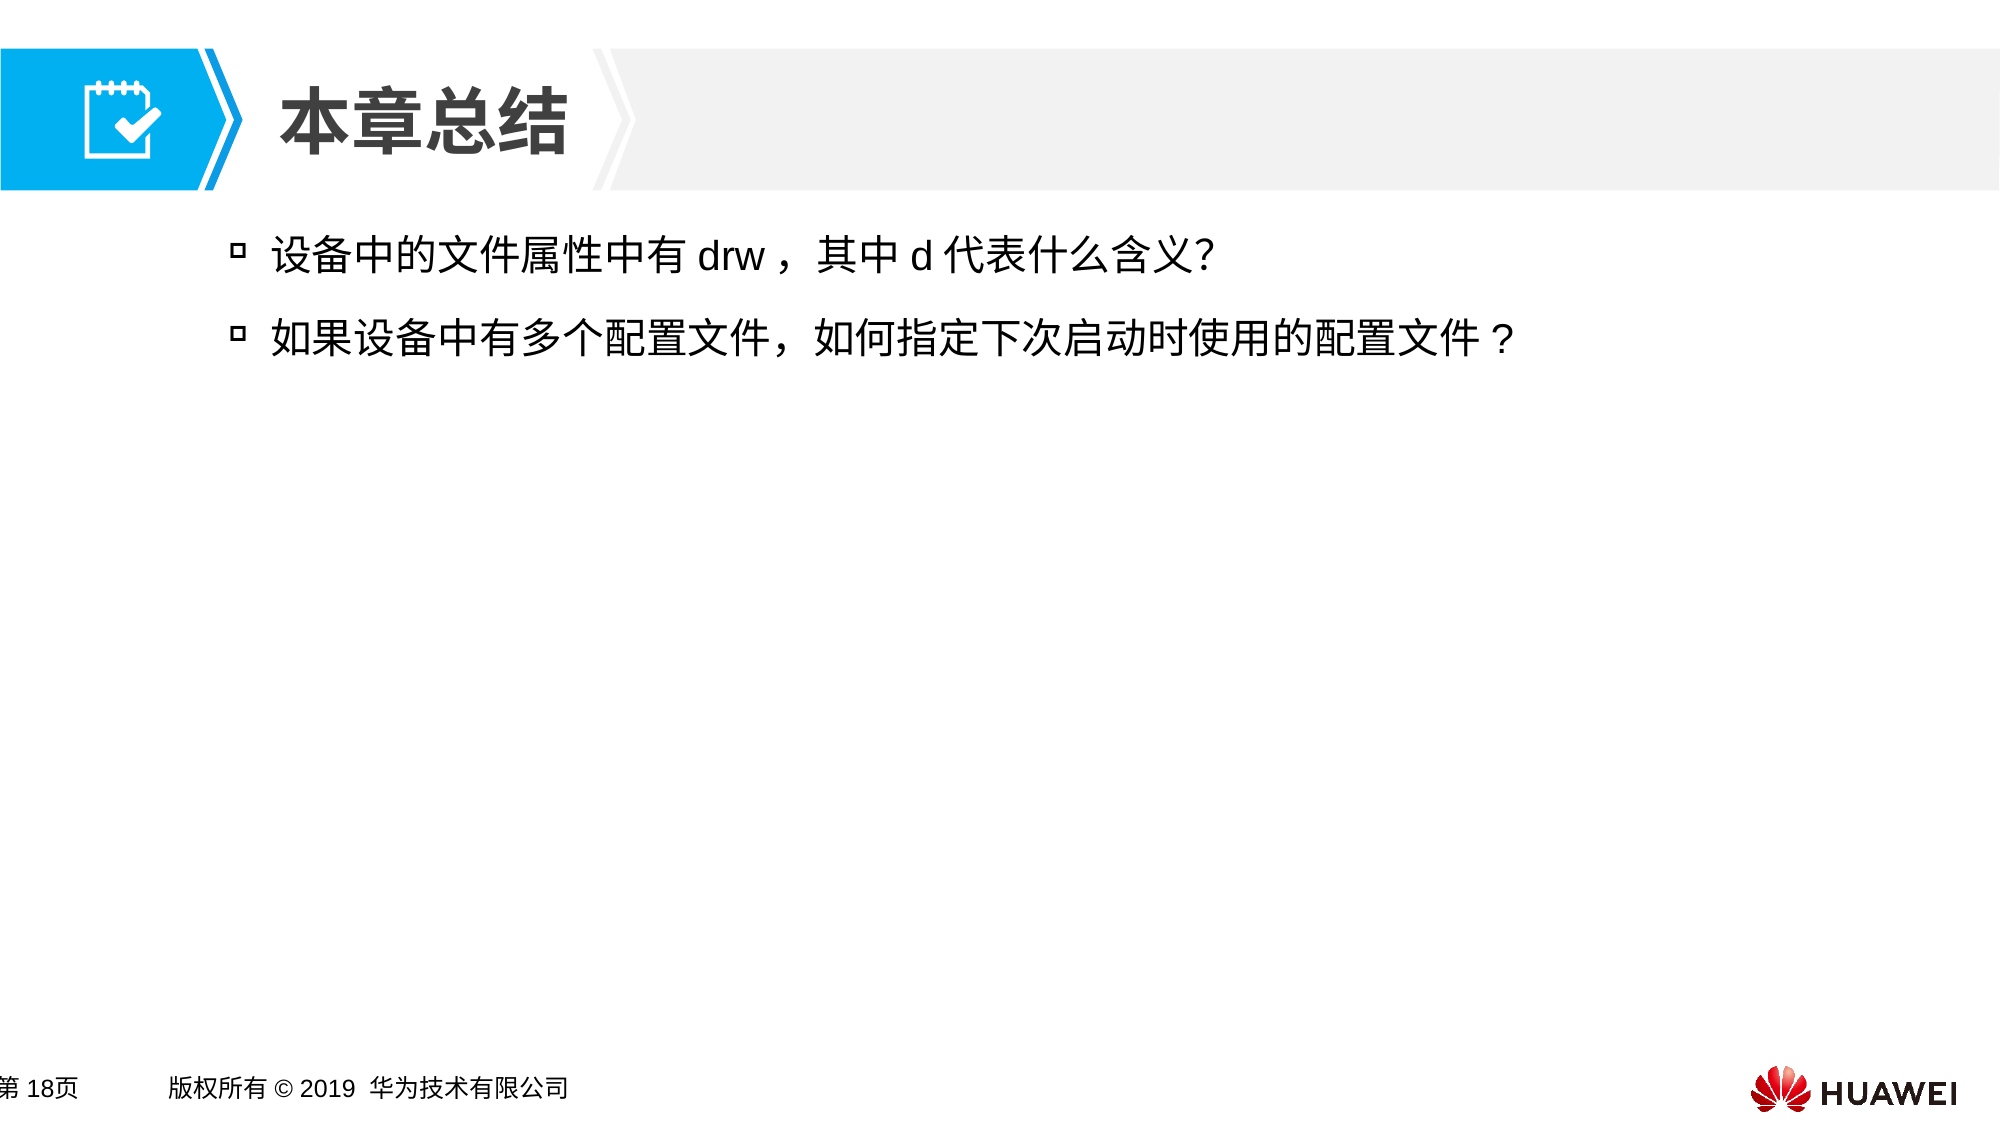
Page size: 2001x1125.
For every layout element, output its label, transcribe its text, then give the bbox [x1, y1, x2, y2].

list 设备中的文件属性中有drw，其中d代表什么含义？ 如果设备中有多个配置文件，如何指定下次启动时使用的配置文件? [149, 202, 1883, 971]
picture [1751, 1066, 1956, 1112]
